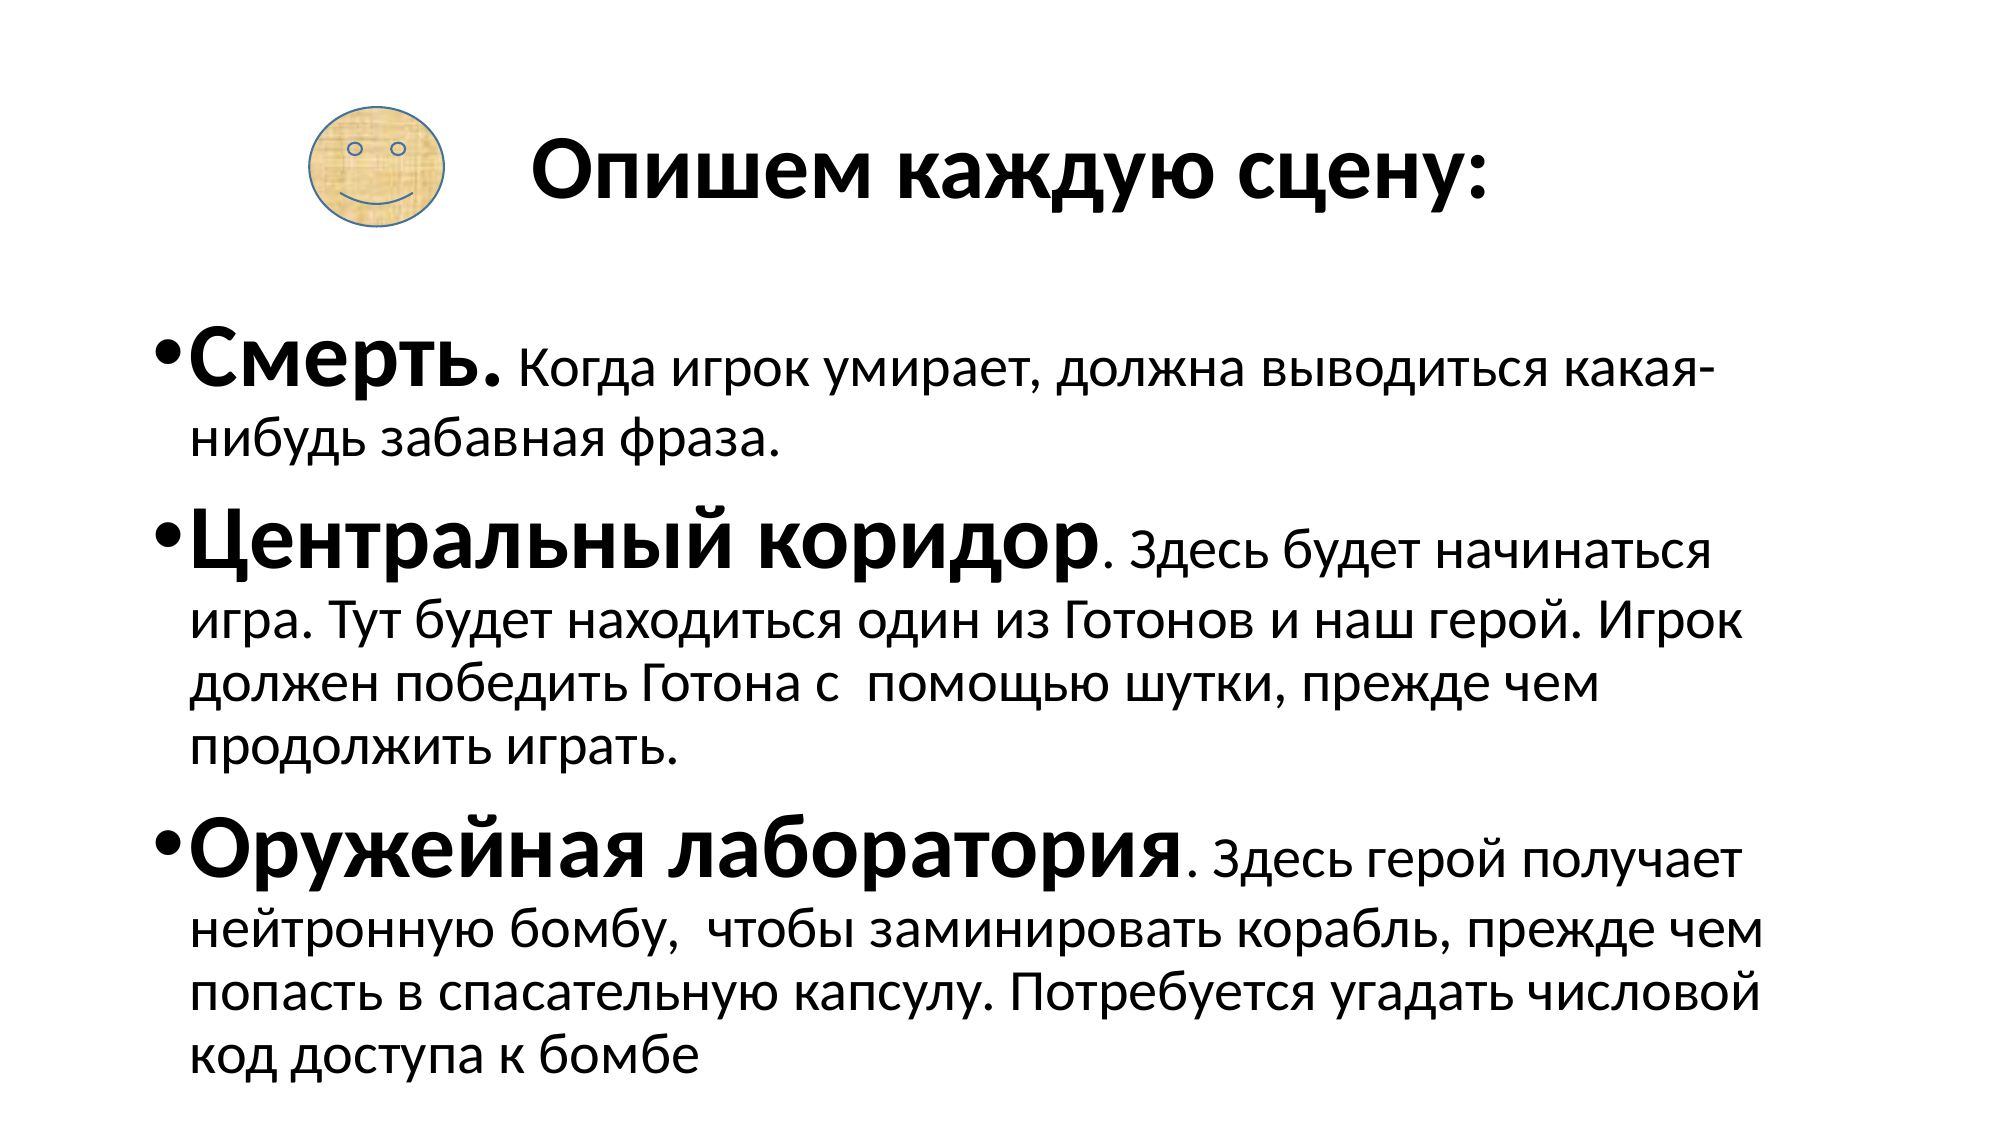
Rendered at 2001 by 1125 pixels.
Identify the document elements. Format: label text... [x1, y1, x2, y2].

text_box [308, 106, 445, 228]
title Опишем каждую сцену: [137, 59, 1863, 278]
list Смерть. Когда игрок умирает, должна выводиться какая-нибудь забавная фраза. Центральный коридор. Здесь будет начинаться игра. Тут будет находиться один из Готонов и наш герой. Игрок должен победить Готона с помощью шутки, прежде чем продолжить играть. Оружейная лаборатория. Здесь герой получает нейтронную бомбу, чтобы заминировать корабль, прежде чем попасть в спасательную капсулу. Потребуется угадать числовой код доступа к бомбе [137, 299, 1863, 1014]
